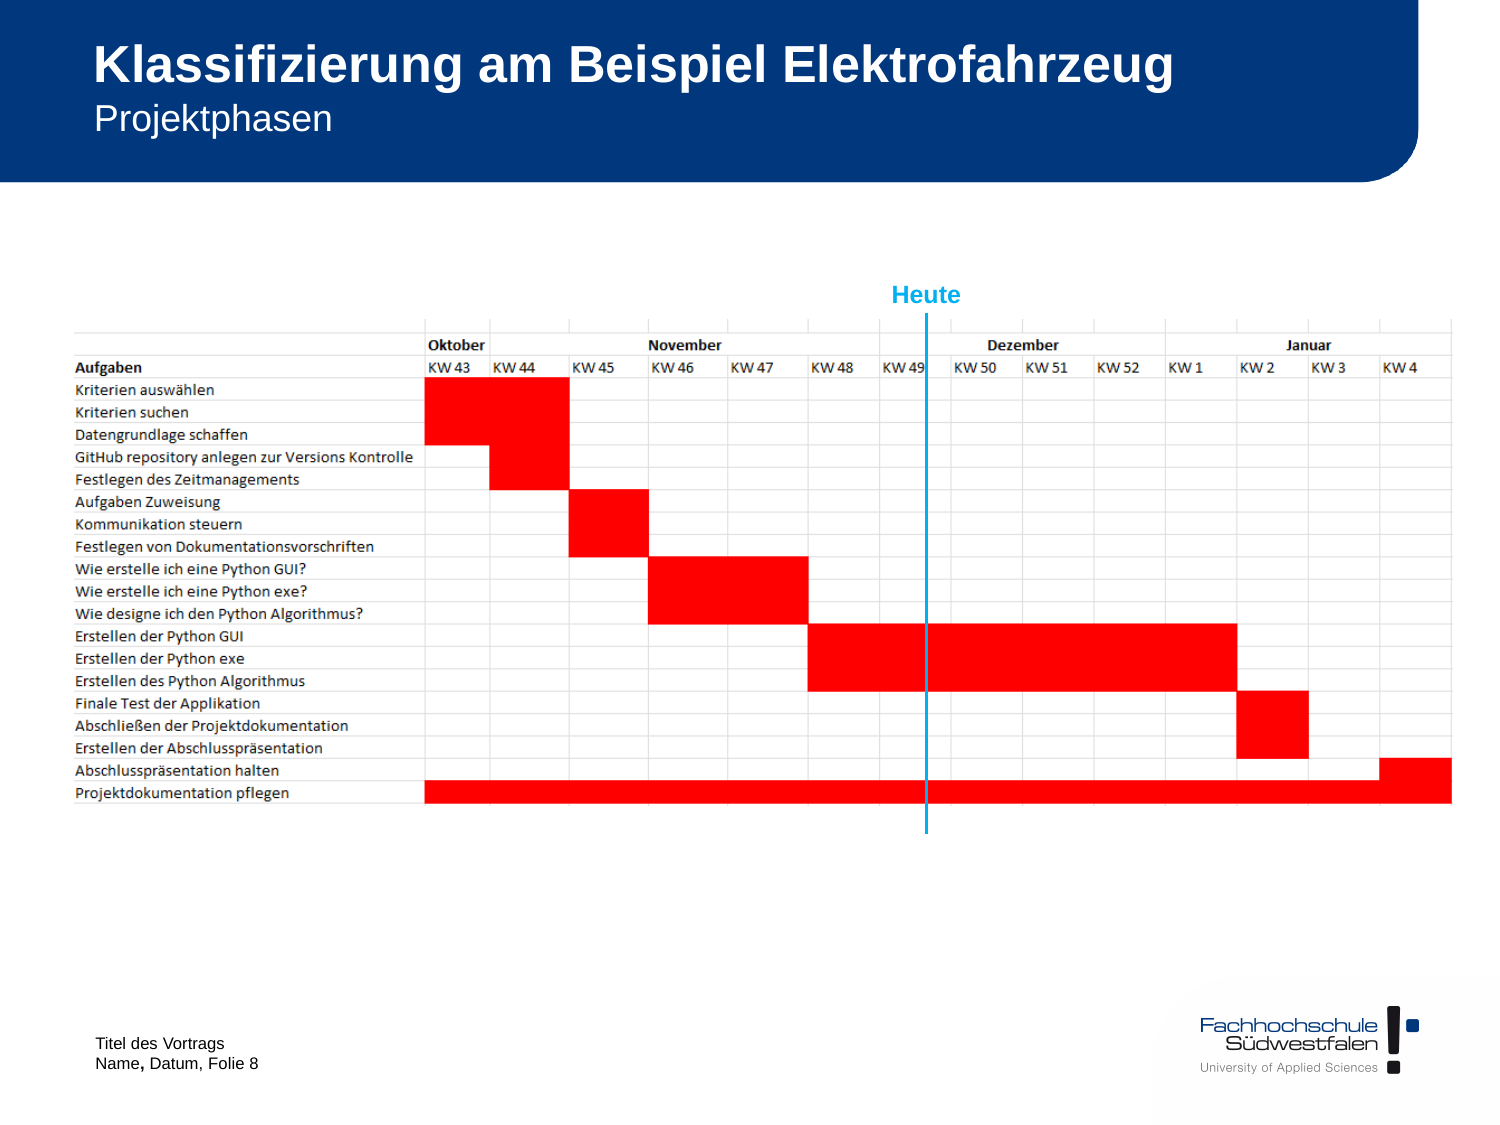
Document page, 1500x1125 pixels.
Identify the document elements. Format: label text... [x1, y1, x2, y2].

picture [0, 0, 1419, 183]
picture [1152, 976, 1500, 1125]
picture [74, 319, 924, 806]
text_box Heute [820, 281, 1033, 309]
text_box Projektphasen [93, 93, 1419, 140]
picture [929, 319, 1454, 806]
title Klassifizierung am Beispiel Elektrofahrzeug [94, 29, 1419, 93]
